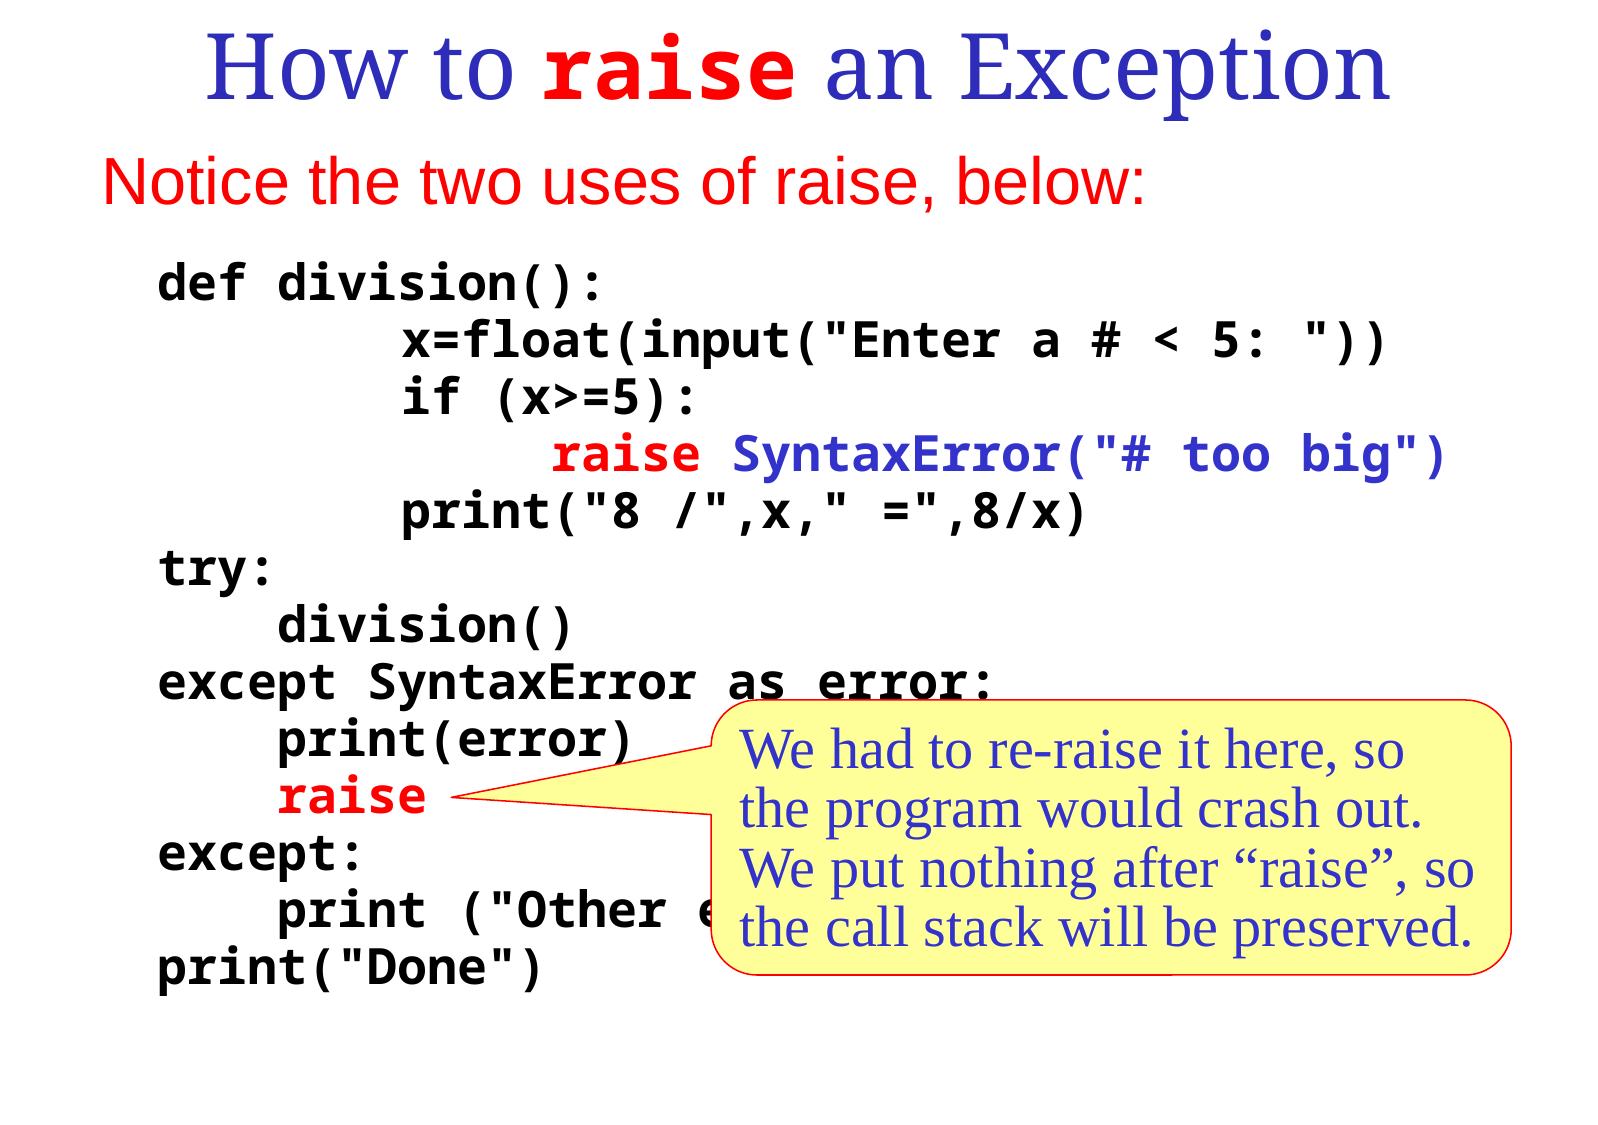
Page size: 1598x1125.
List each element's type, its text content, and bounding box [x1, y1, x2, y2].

text_box How to raise an Exception [136, 0, 1462, 125]
text_box We had to re-raise it here, so the program would crash out. We put nothing after “raise”, so the call stack will be preserved. [451, 699, 1512, 976]
list While we’re on the topic of exceptions, notice. Notice the two uses of raise, below: def division(): x=float(input("Enter a # < 5: ")) if (x>=5): raise SyntaxError("# too big") print("8 /",x," =",8/x) try: division() except SyntaxError as error: print(error) raise except: print ("Other error.") print("Done") [86, 50, 1512, 963]
